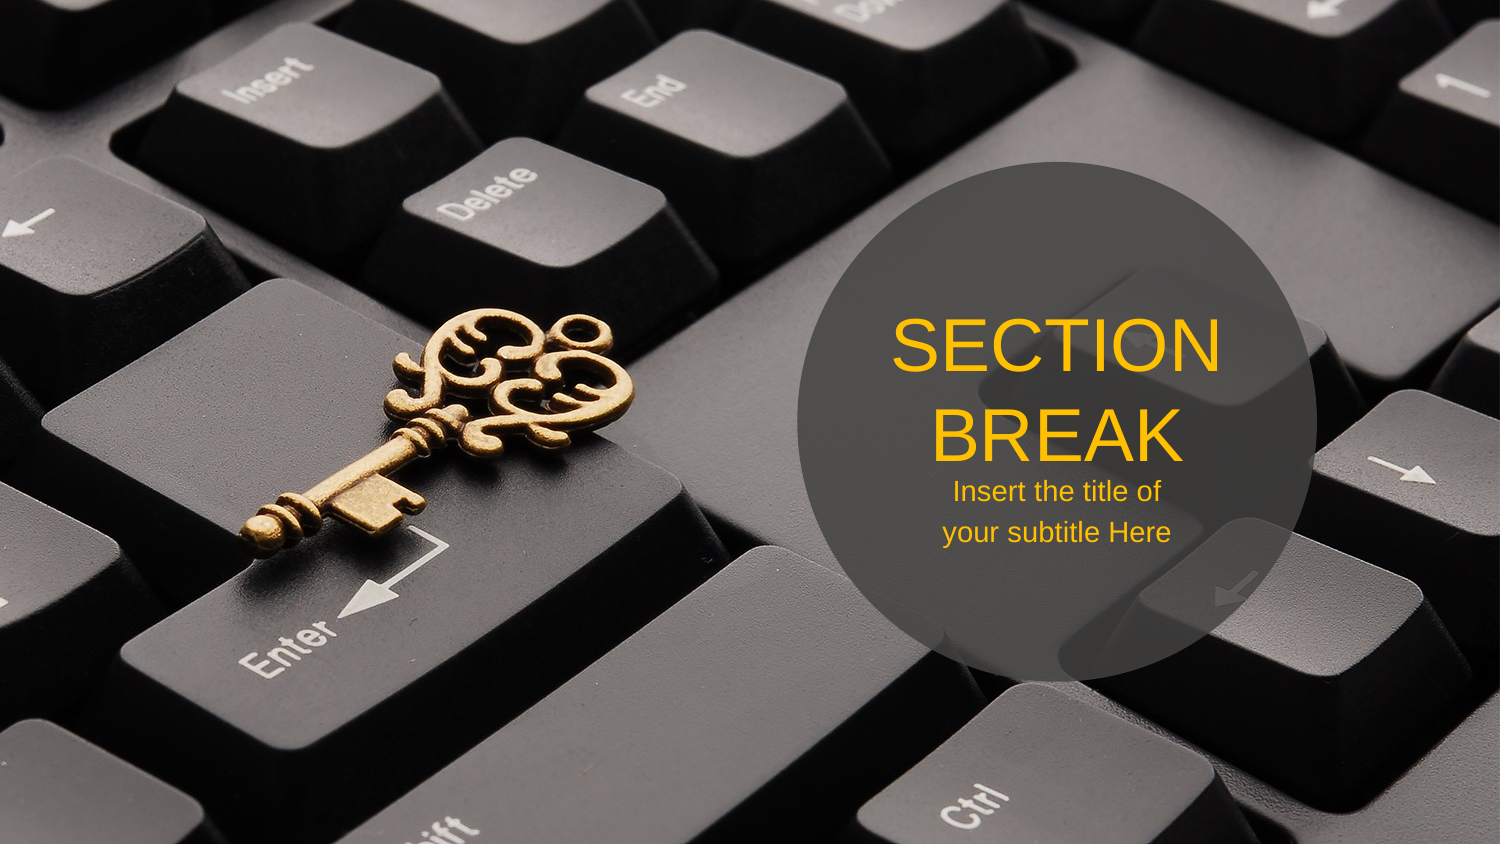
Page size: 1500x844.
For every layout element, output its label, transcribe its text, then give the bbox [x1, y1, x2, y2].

picture [0, 0, 1500, 844]
list Insert the title of your subtitle Here [797, 469, 1317, 552]
list SECTION BREAK [797, 303, 1317, 469]
